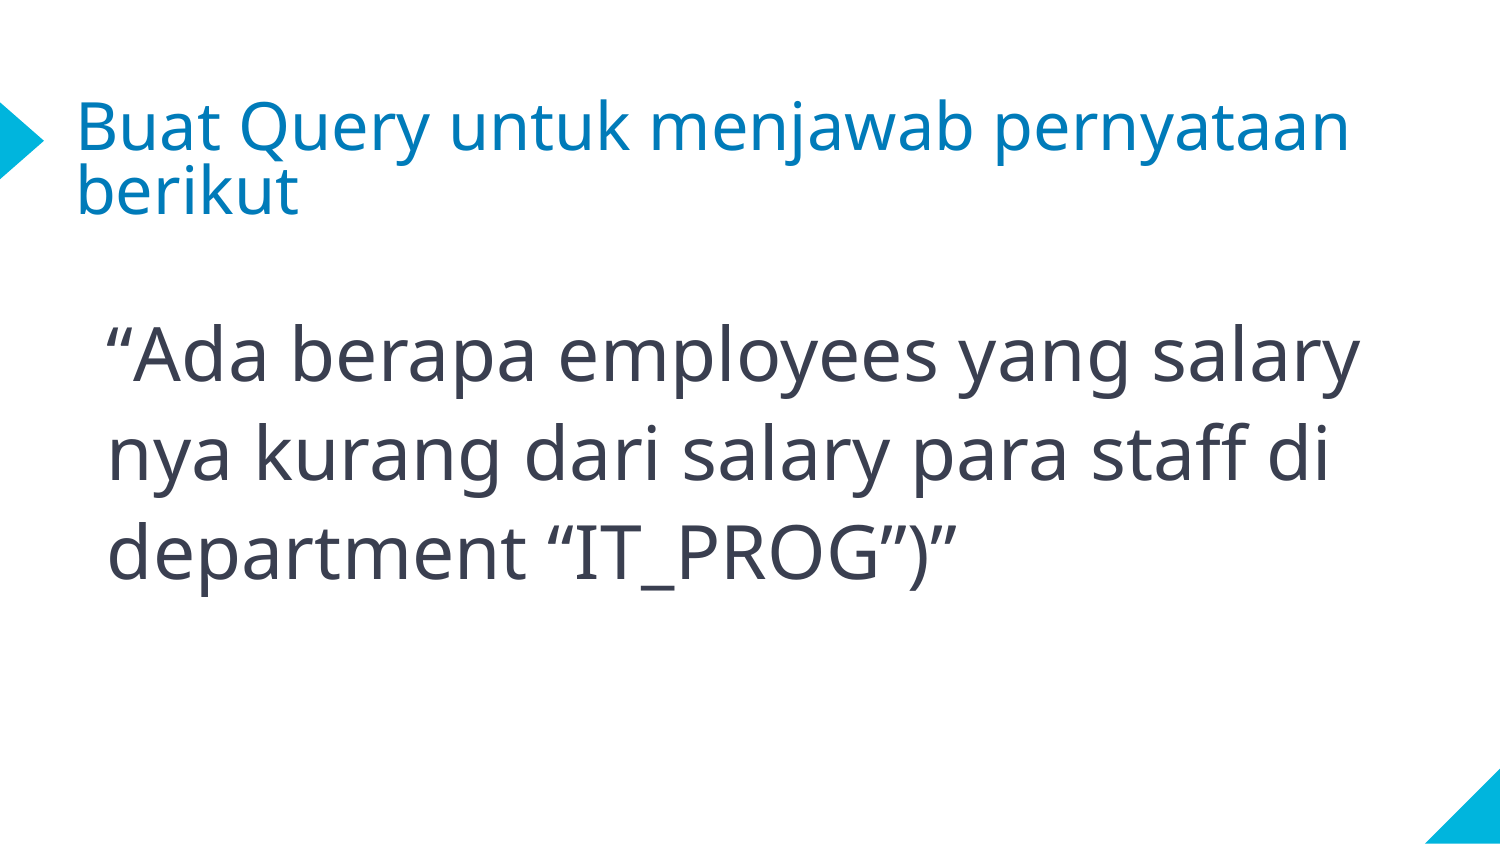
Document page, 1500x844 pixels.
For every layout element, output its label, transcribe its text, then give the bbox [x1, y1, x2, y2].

list “Ada berapa employees yang salary nya kurang dari salary para staff di department “IT_PROG”)” [106, 296, 1401, 658]
title Buat Query untuk menjawab pernyataan berikut [75, 99, 1433, 277]
